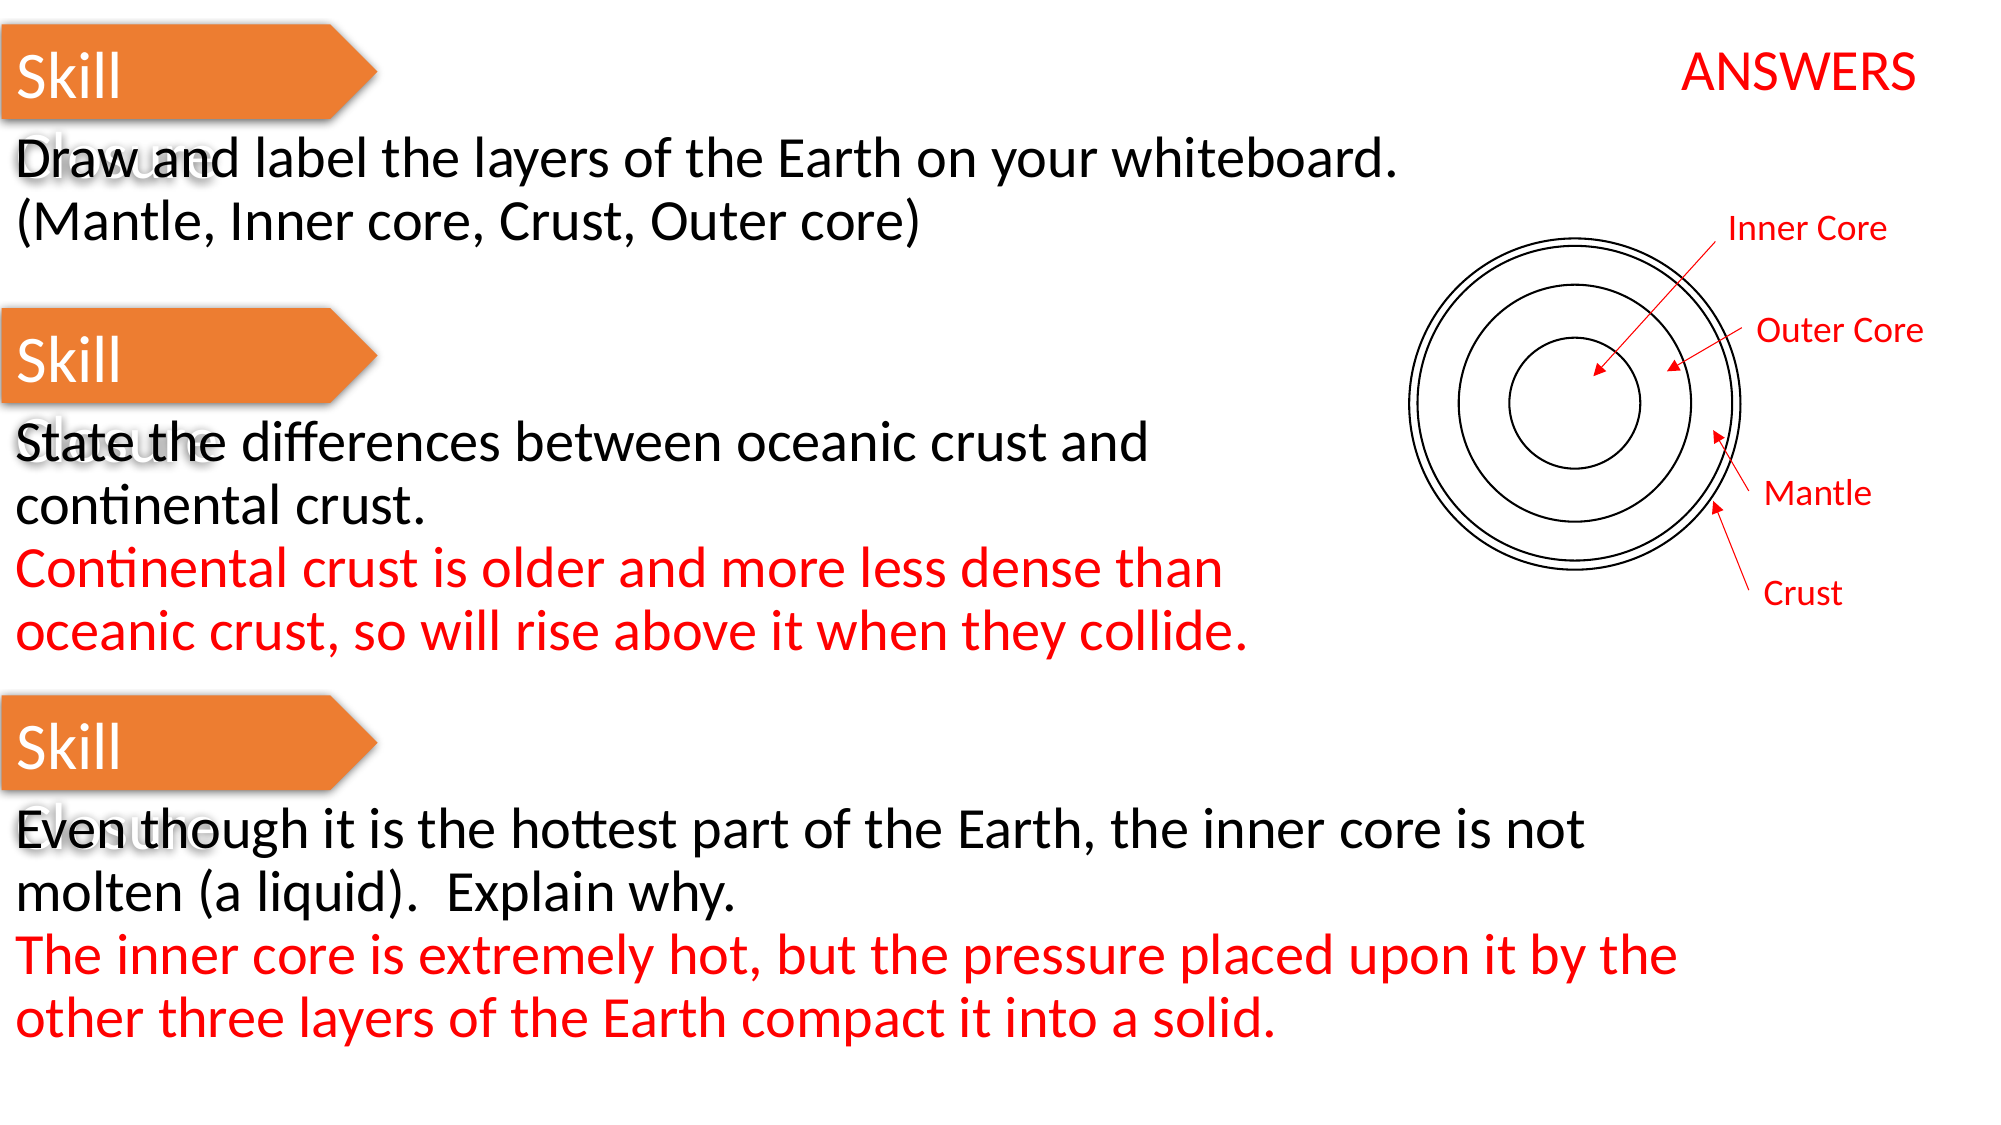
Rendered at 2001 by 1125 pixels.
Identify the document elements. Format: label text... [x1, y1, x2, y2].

text_box Draw and label the layers of the Earth on your whiteboard. (Mantle, Inner core, Crust, Outer core) [0, 120, 1464, 279]
text_box Crust [1748, 560, 1952, 620]
text_box Outer Core [1741, 297, 1945, 358]
text_box Even though it is the hottest part of the Earth, the inner core is not molten (a liquid). Explain why. The inner core is extremely hot, but the pressure placed upon it by the other three layers of the Earth compact it into a solid. [0, 791, 1703, 1060]
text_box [1716, 328, 1742, 372]
text_box Mantle [1748, 461, 1952, 521]
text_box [1713, 430, 1749, 492]
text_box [1713, 500, 1749, 591]
text_box Inner Core [1713, 195, 1916, 255]
text_box State the differences between oceanic crust and continental crust. Continental crust is older and more less dense than oceanic crust, so will rise above it when they collide. [0, 404, 1339, 673]
text_box Skill Closure [1, 308, 378, 403]
text_box Skill Closure [1, 695, 378, 791]
text_box Skill Closure [1, 24, 378, 119]
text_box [1409, 238, 1741, 570]
text_box ANSWERS [1666, 24, 2000, 110]
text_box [1593, 241, 1716, 377]
